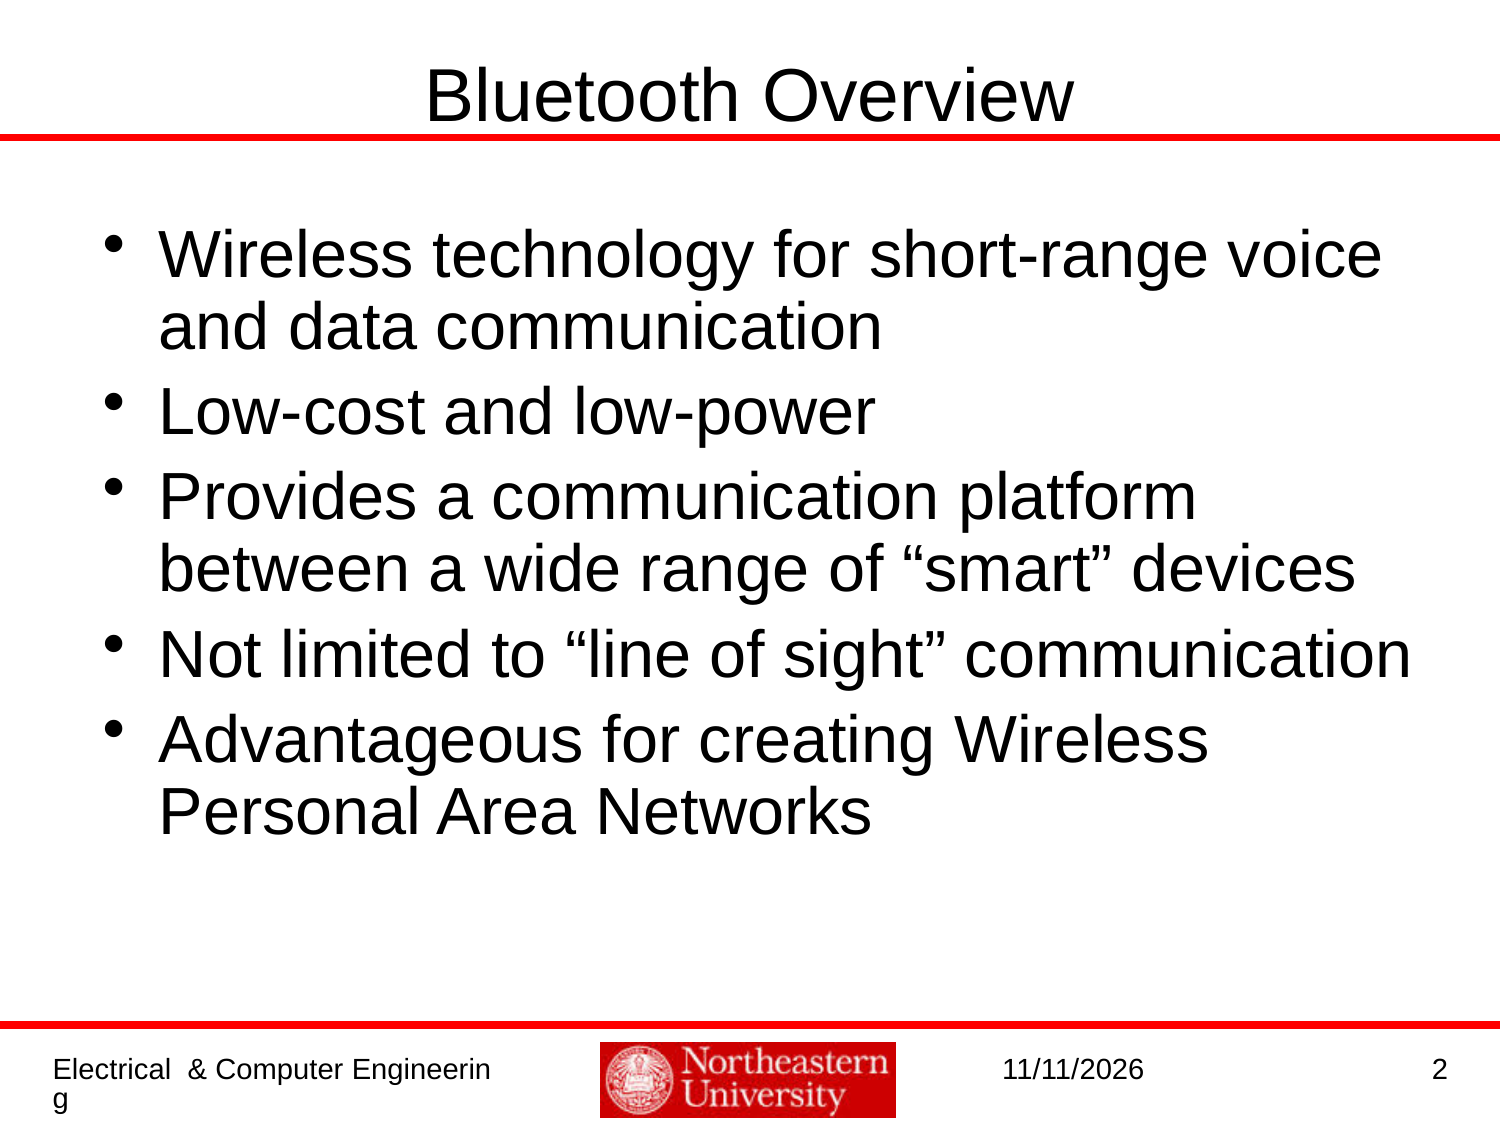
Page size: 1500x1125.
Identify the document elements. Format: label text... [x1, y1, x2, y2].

list Wireless technology for short-range voice and data communication Low-cost and low-power Provides a communication platform between a wide range of “smart” devices Not limited to “line of sight” communication Advantageous for creating Wireless Personal Area Networks [87, 212, 1438, 956]
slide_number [986, 1042, 1338, 1121]
footer Electrical & Computer Engineering [37, 1042, 513, 1121]
slide_number 2 [1375, 1042, 1464, 1121]
title Bluetooth Overview [74, 44, 1426, 138]
picture [600, 1042, 896, 1118]
